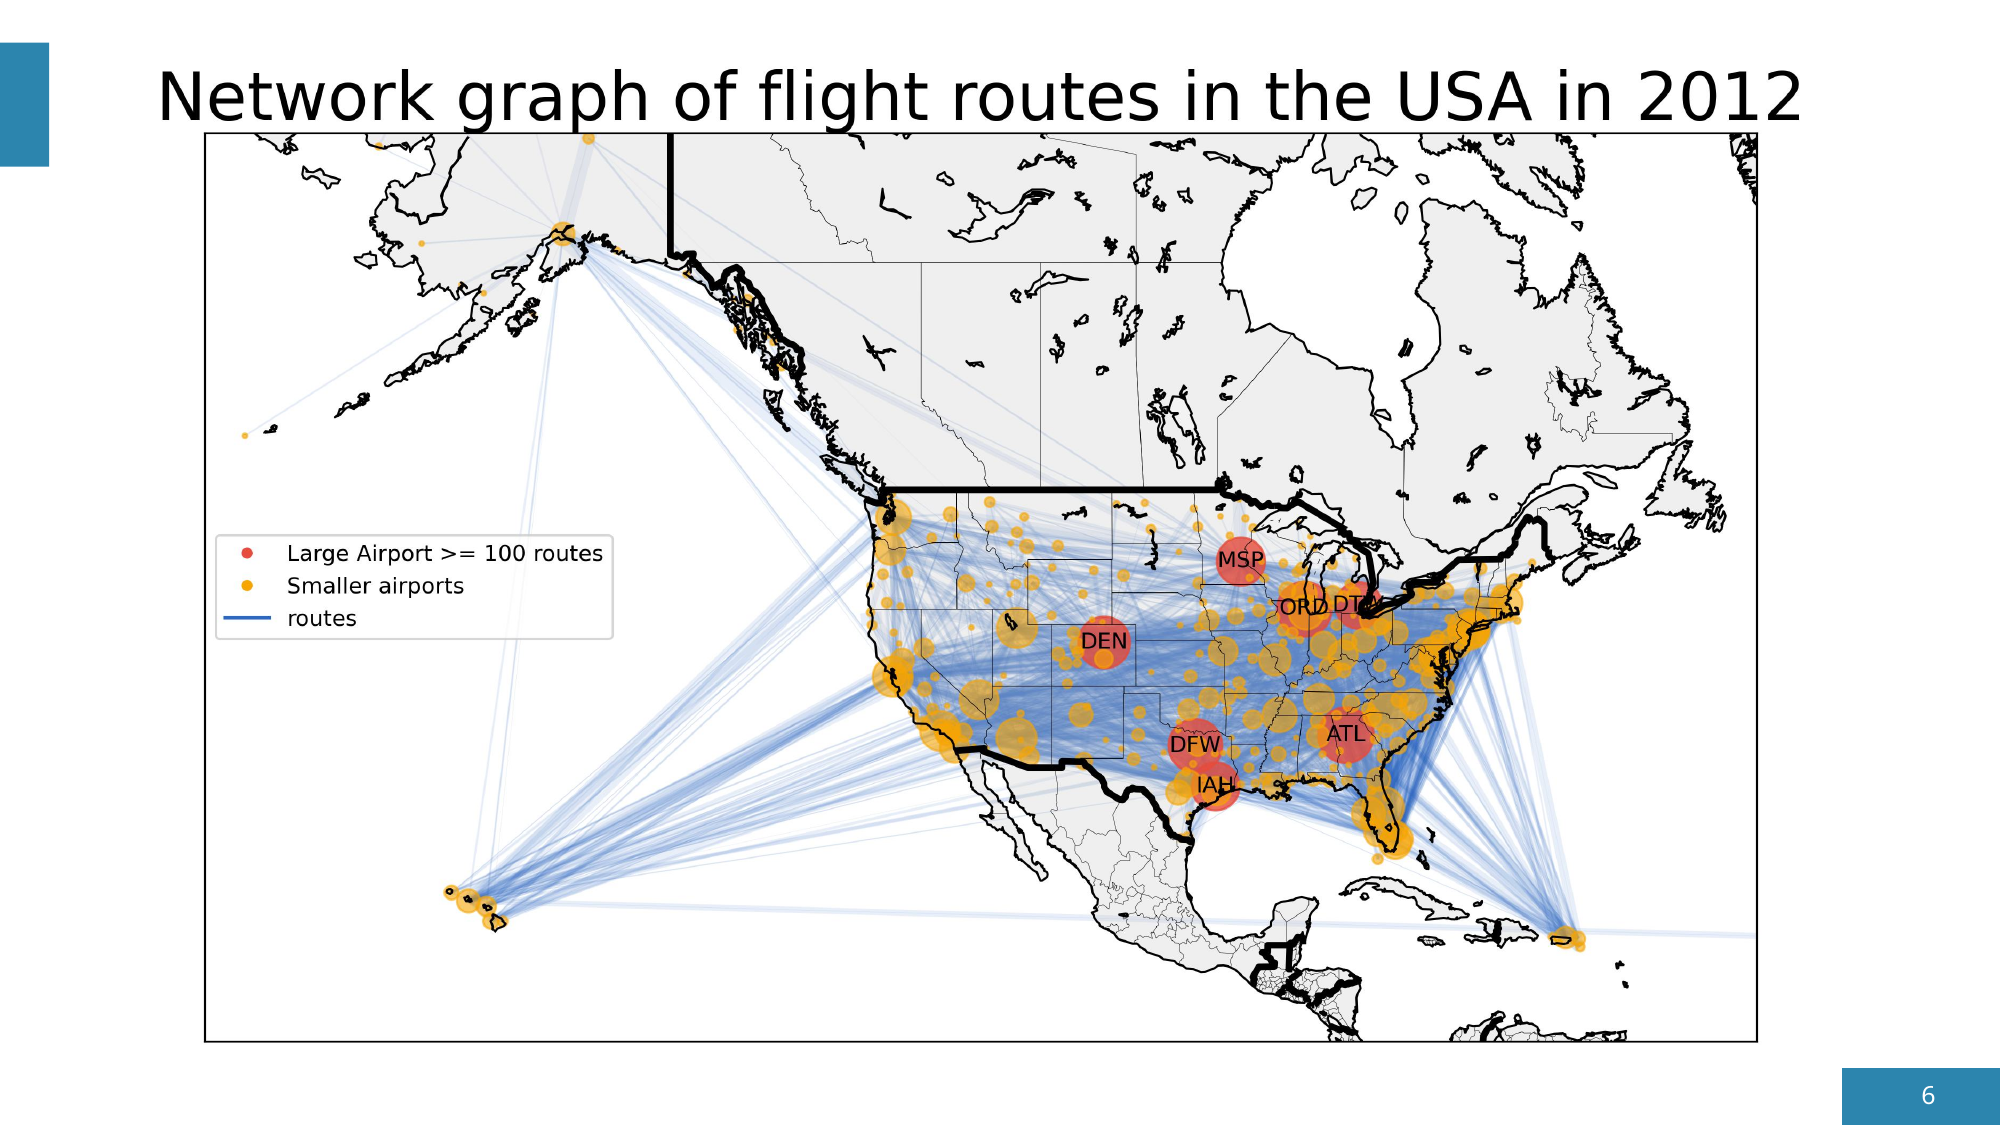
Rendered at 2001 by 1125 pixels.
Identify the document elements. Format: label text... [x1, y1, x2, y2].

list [140, 52, 1821, 1057]
slide_number 6 [1889, 1079, 1951, 1114]
